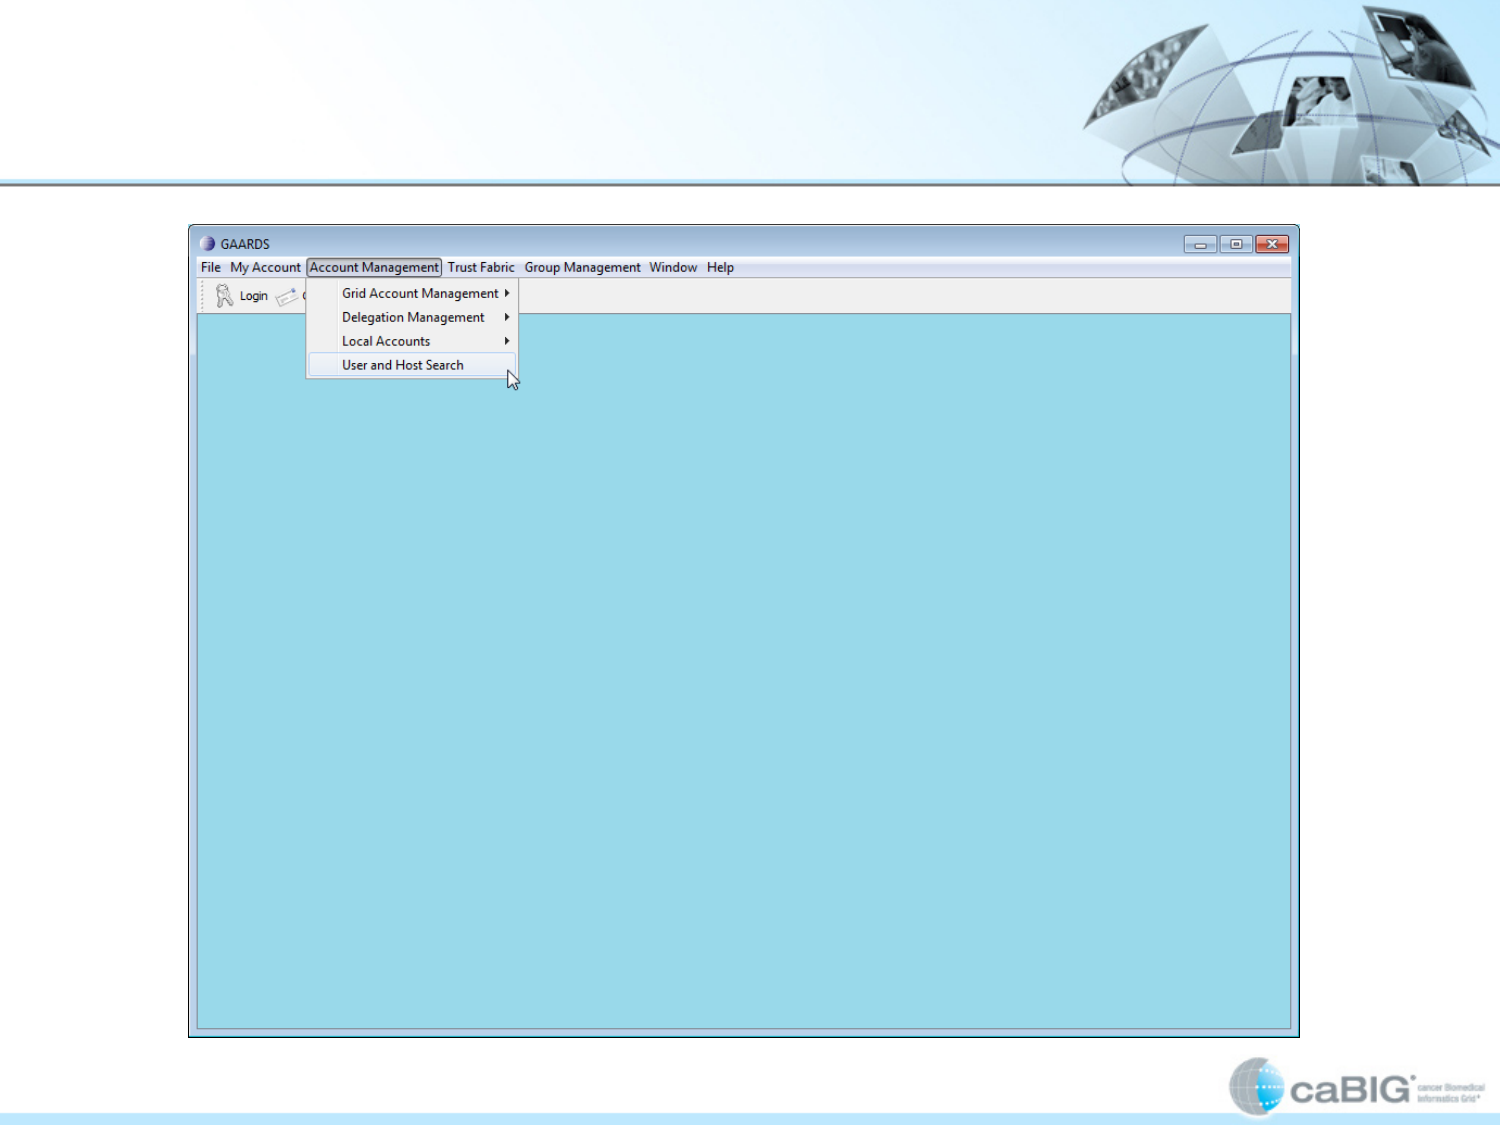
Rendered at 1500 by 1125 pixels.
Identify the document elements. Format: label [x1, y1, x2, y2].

list [49, 224, 1438, 1038]
picture [0, 0, 1500, 1125]
